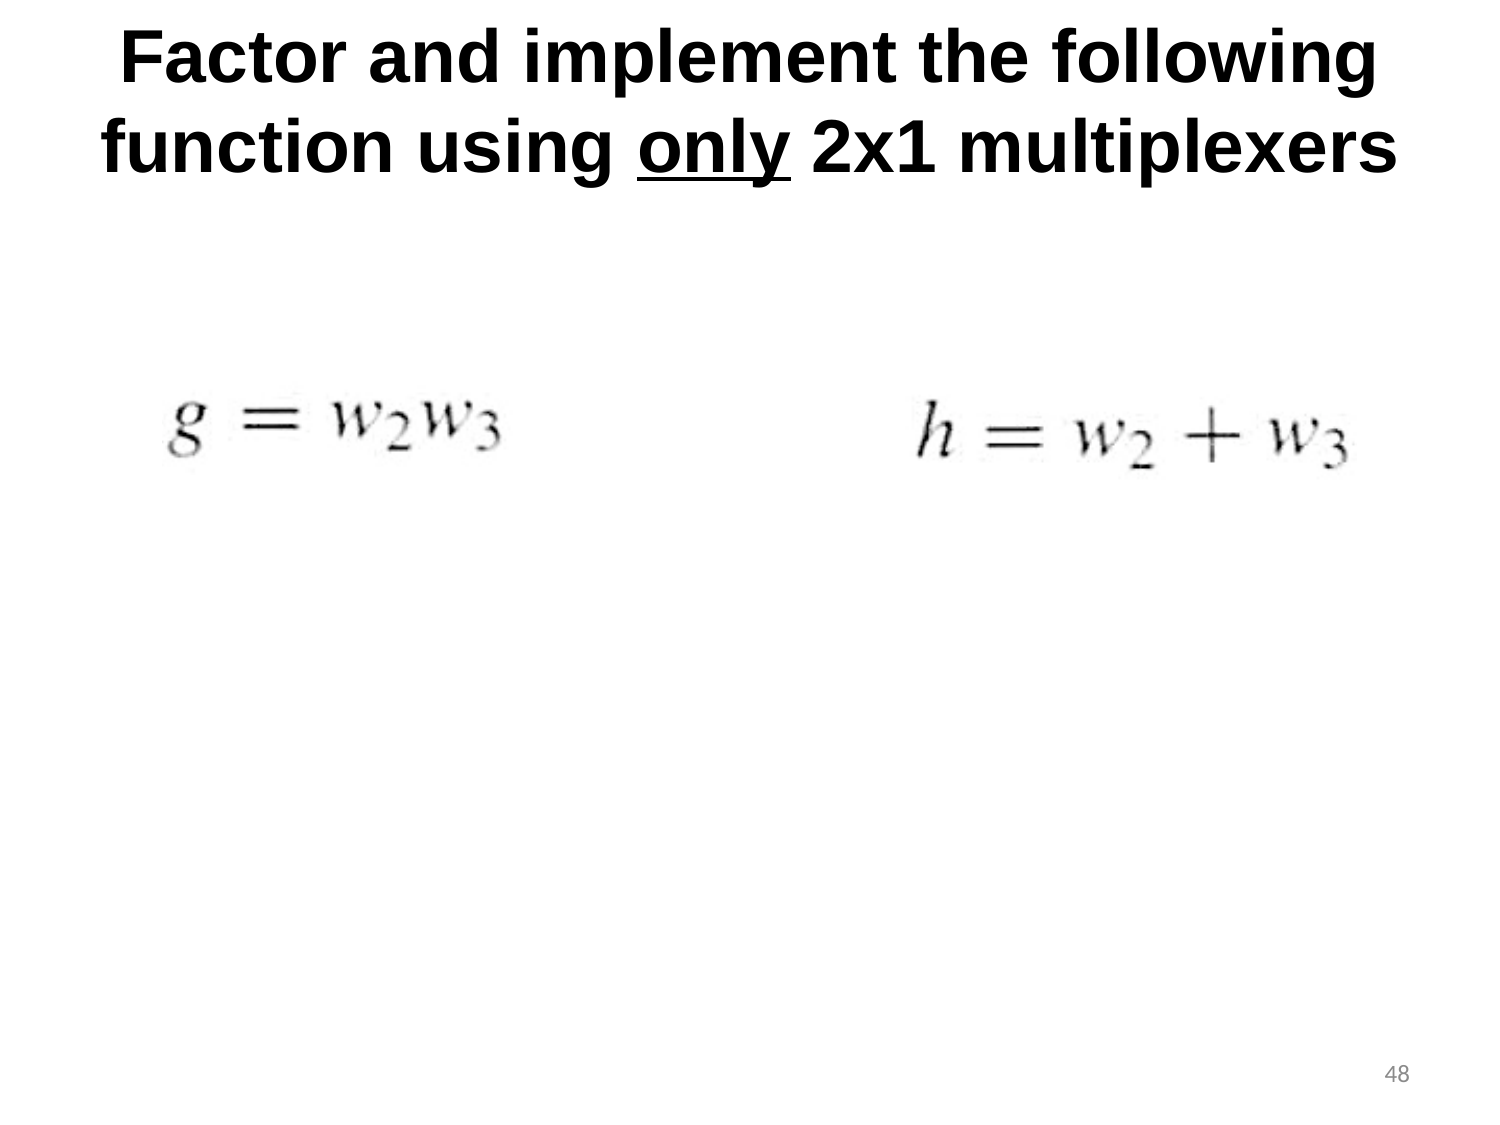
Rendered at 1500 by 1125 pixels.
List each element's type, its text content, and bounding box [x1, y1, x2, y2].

slide_number 48 [1074, 1042, 1425, 1103]
picture [162, 349, 520, 476]
text_box Factor and implement the following function using only 2x1 multiplexers [0, 0, 1500, 200]
picture [899, 362, 1357, 488]
